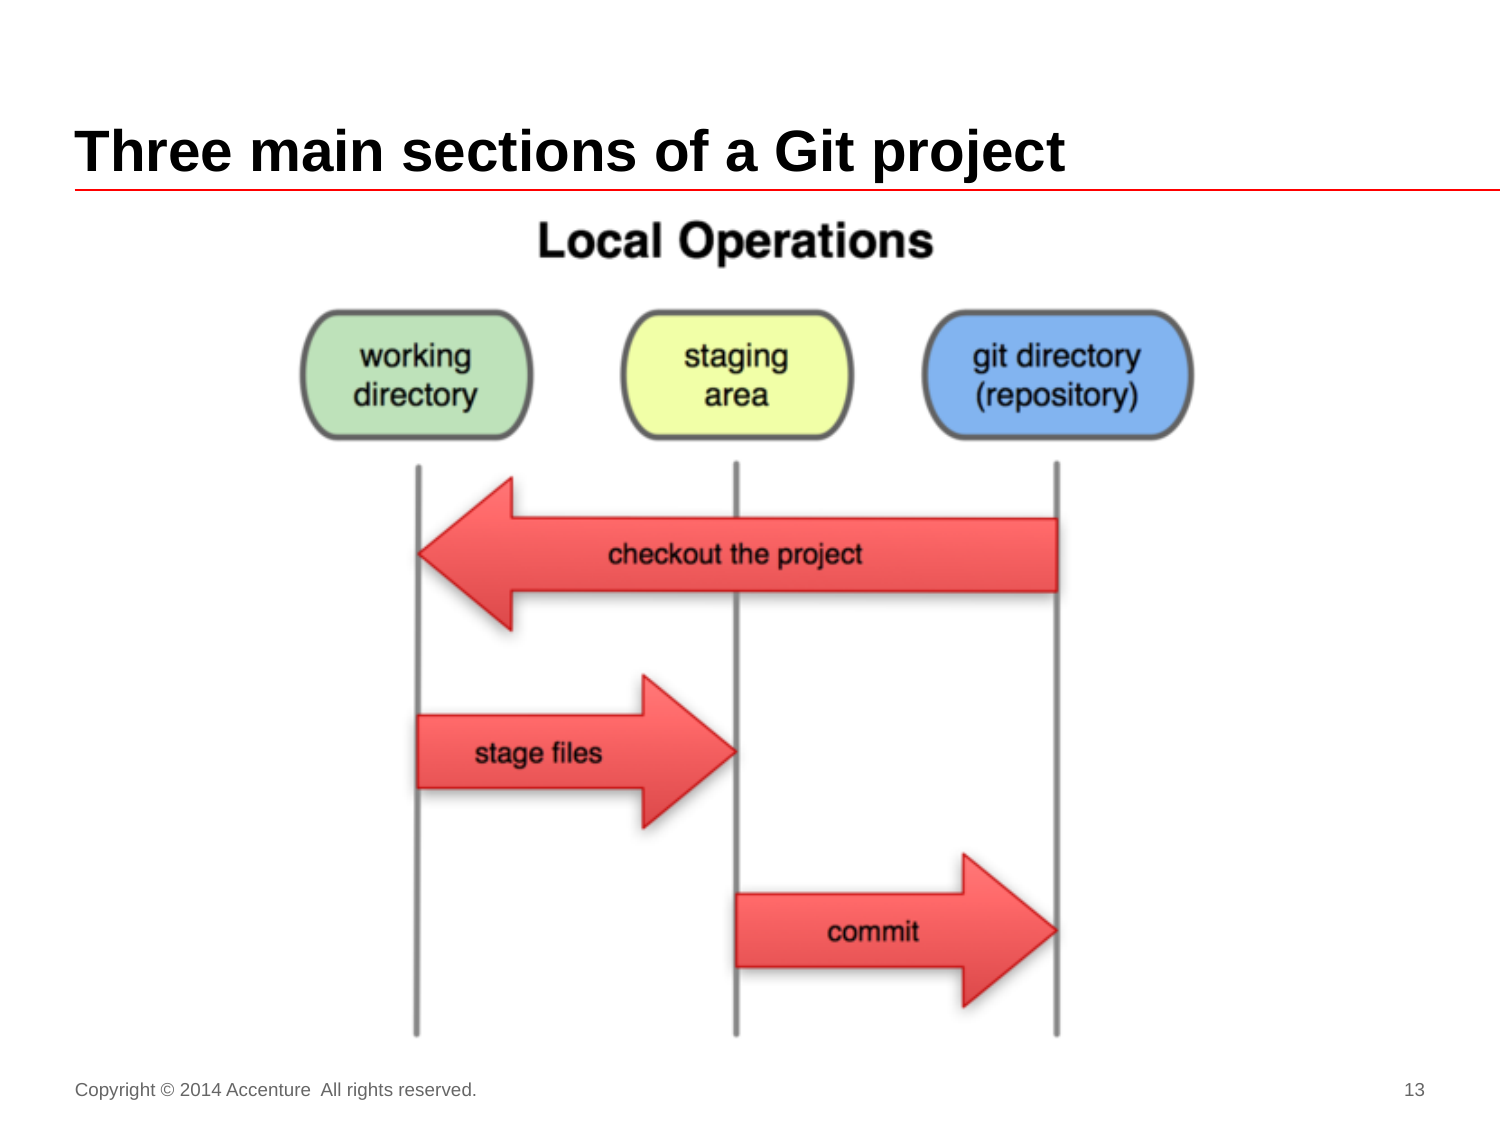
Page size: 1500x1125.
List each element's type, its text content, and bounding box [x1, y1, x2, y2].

title Three main sections of a Git project [74, 19, 1426, 184]
footer Copyright © 2014 Accenture All rights reserved. [74, 1078, 741, 1100]
slide_number 13 [1335, 1078, 1426, 1100]
picture [295, 211, 1196, 1040]
